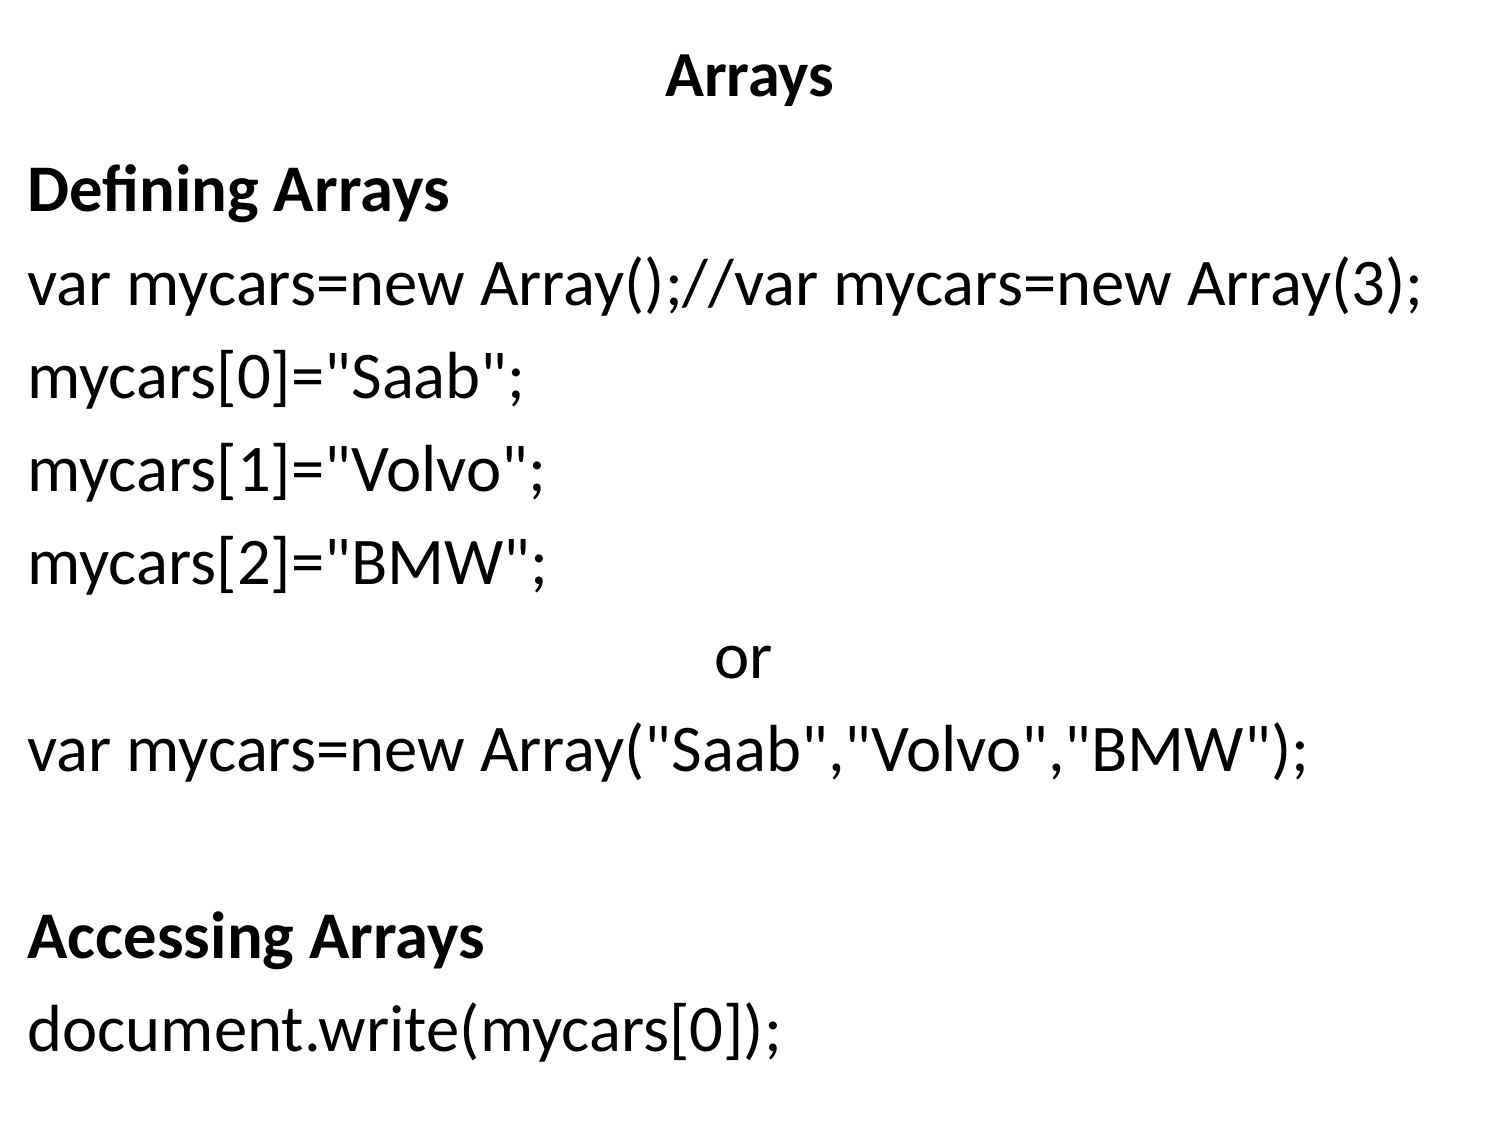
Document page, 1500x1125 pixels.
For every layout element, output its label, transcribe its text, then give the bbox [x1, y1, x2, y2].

title Arrays [75, 24, 1425, 118]
list Defining Arrays var mycars=new Array();//var mycars=new Array(3); mycars[0]="Saab"; mycars[1]="Volvo"; mycars[2]="BMW"; or var mycars=new Array("Saab","Volvo","BMW"); Accessing Arrays document.write(mycars[0]); [12, 137, 1475, 1100]
